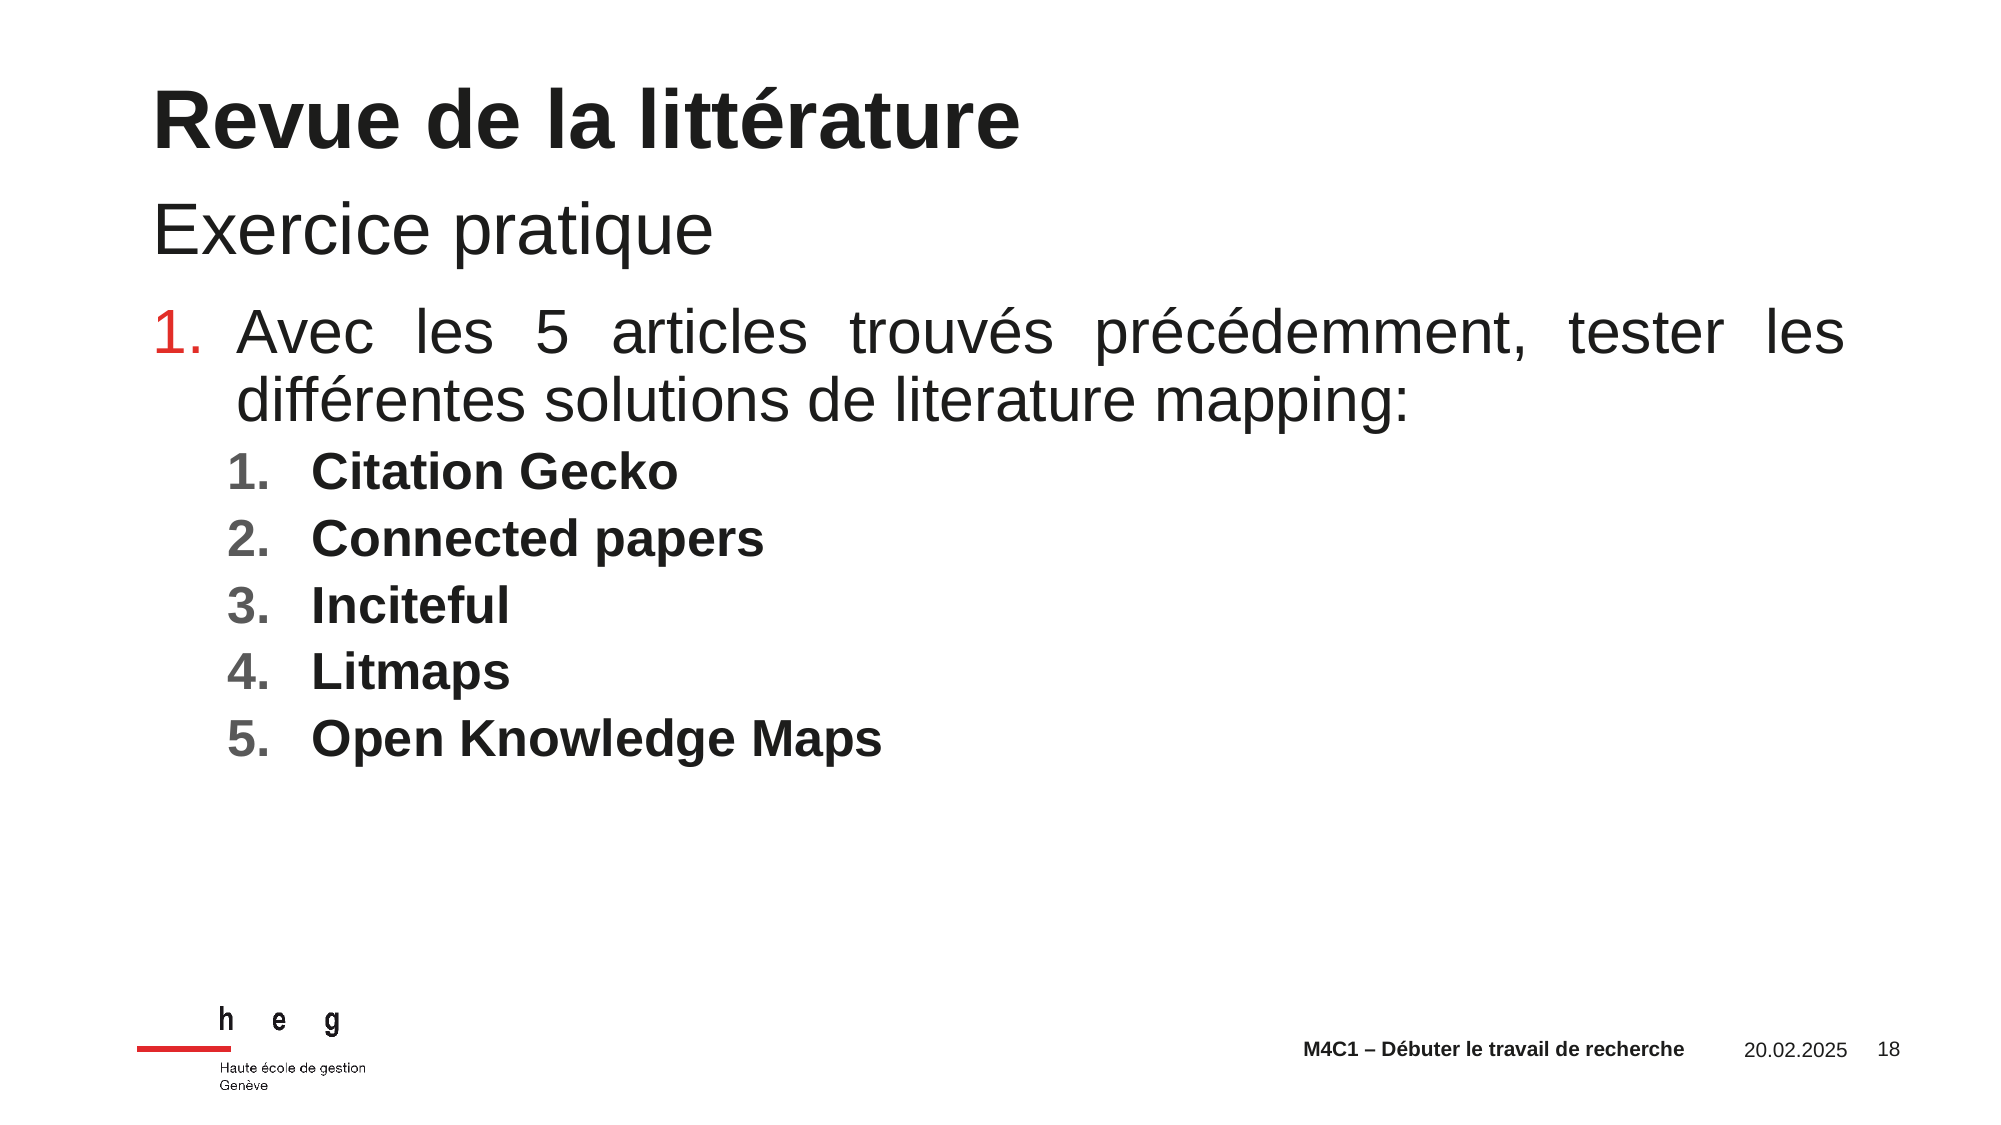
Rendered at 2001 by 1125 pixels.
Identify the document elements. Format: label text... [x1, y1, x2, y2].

list Avec les 5 articles trouvés précédemment, tester les différentes solutions de literature mapping: Citation Gecko Connected papers Inciteful Litmaps Open Knowledge Maps [137, 292, 1863, 979]
picture [137, 1006, 365, 1090]
list Revue de la littérature [137, 69, 1863, 176]
list Exercice pratique [137, 184, 1863, 284]
